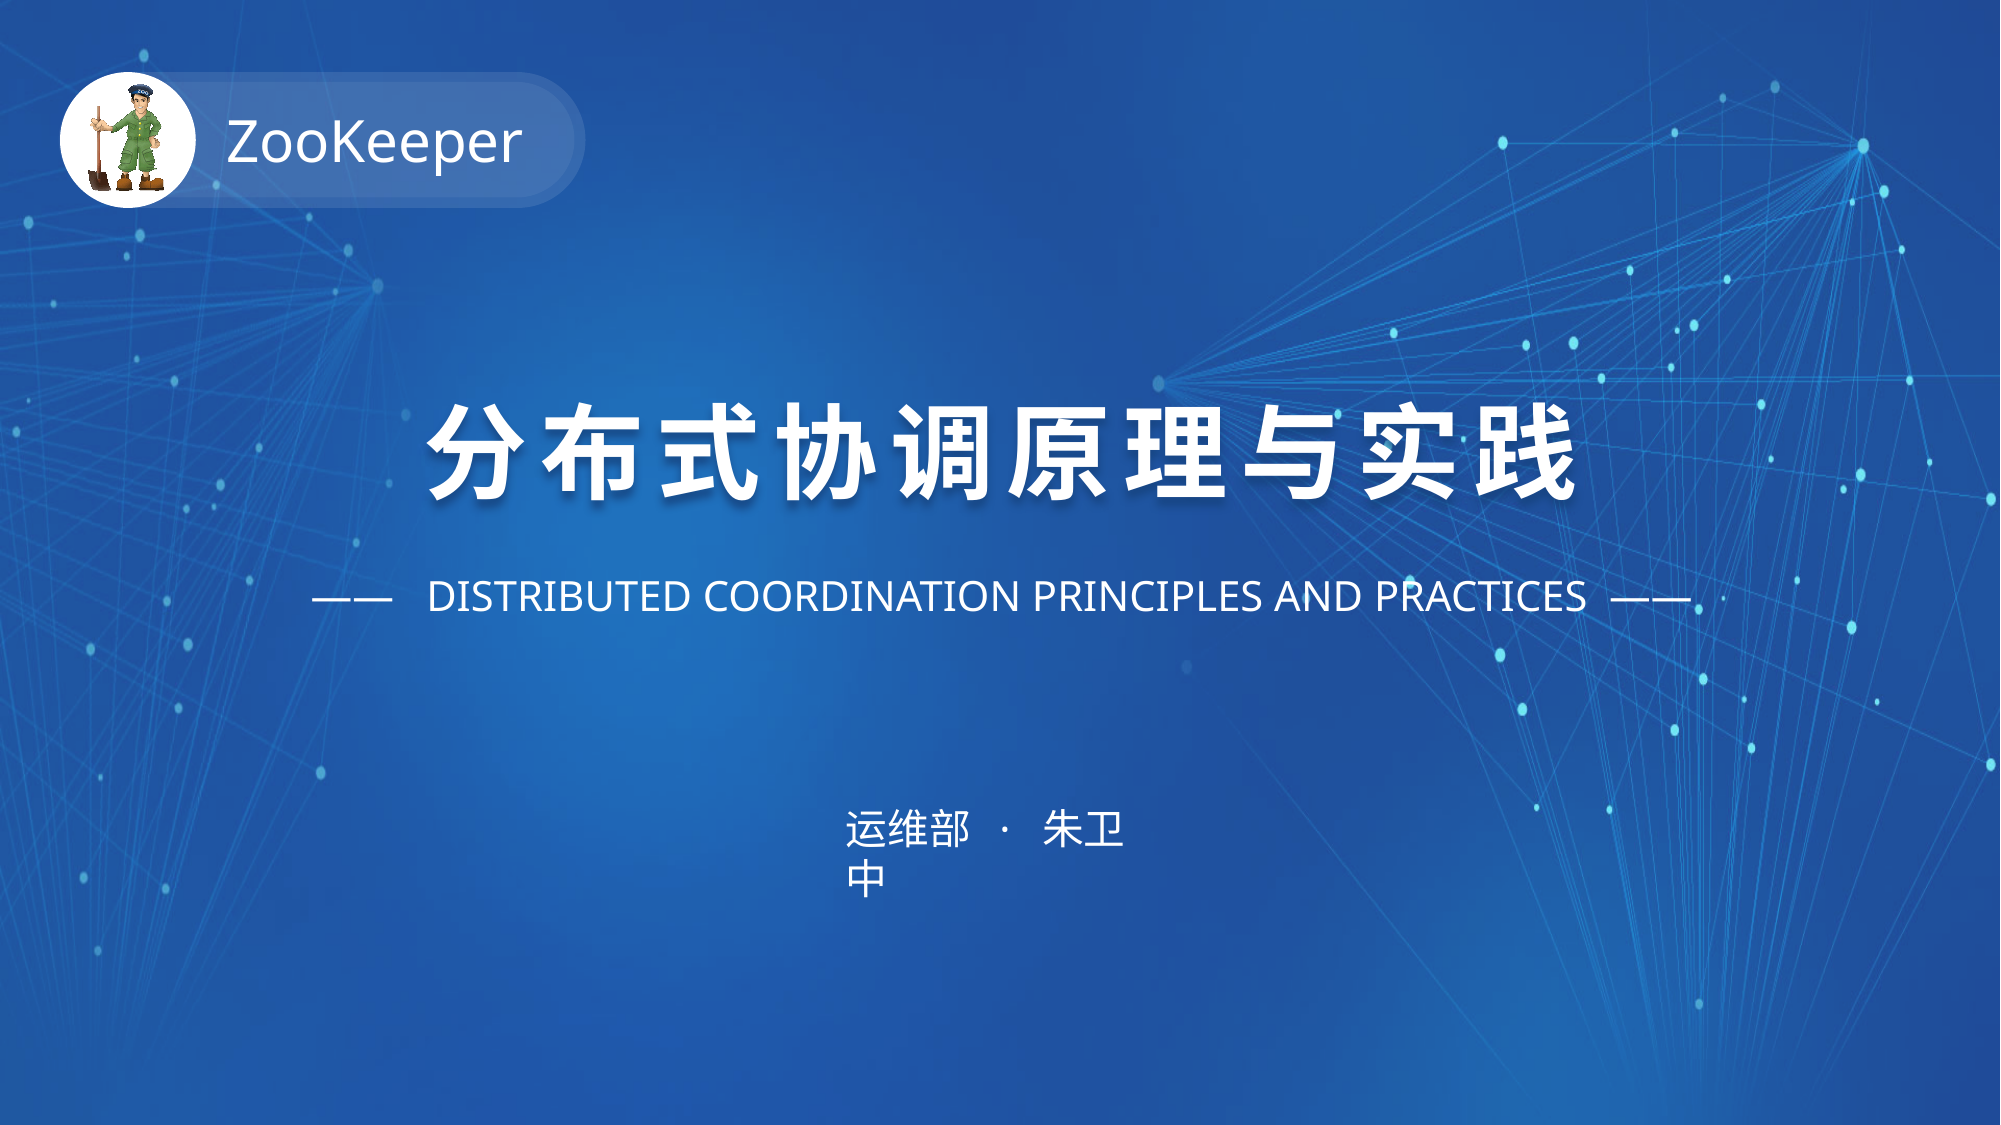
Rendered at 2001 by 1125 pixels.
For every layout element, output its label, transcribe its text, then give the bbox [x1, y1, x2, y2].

text_box 分布式协调原理与实践 [396, 380, 1607, 520]
text_box —— Distributed Coordination Principles and Practices —— [264, 562, 1740, 628]
text_box 运维部 · 朱卫中 [830, 795, 1172, 911]
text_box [58, 72, 586, 208]
